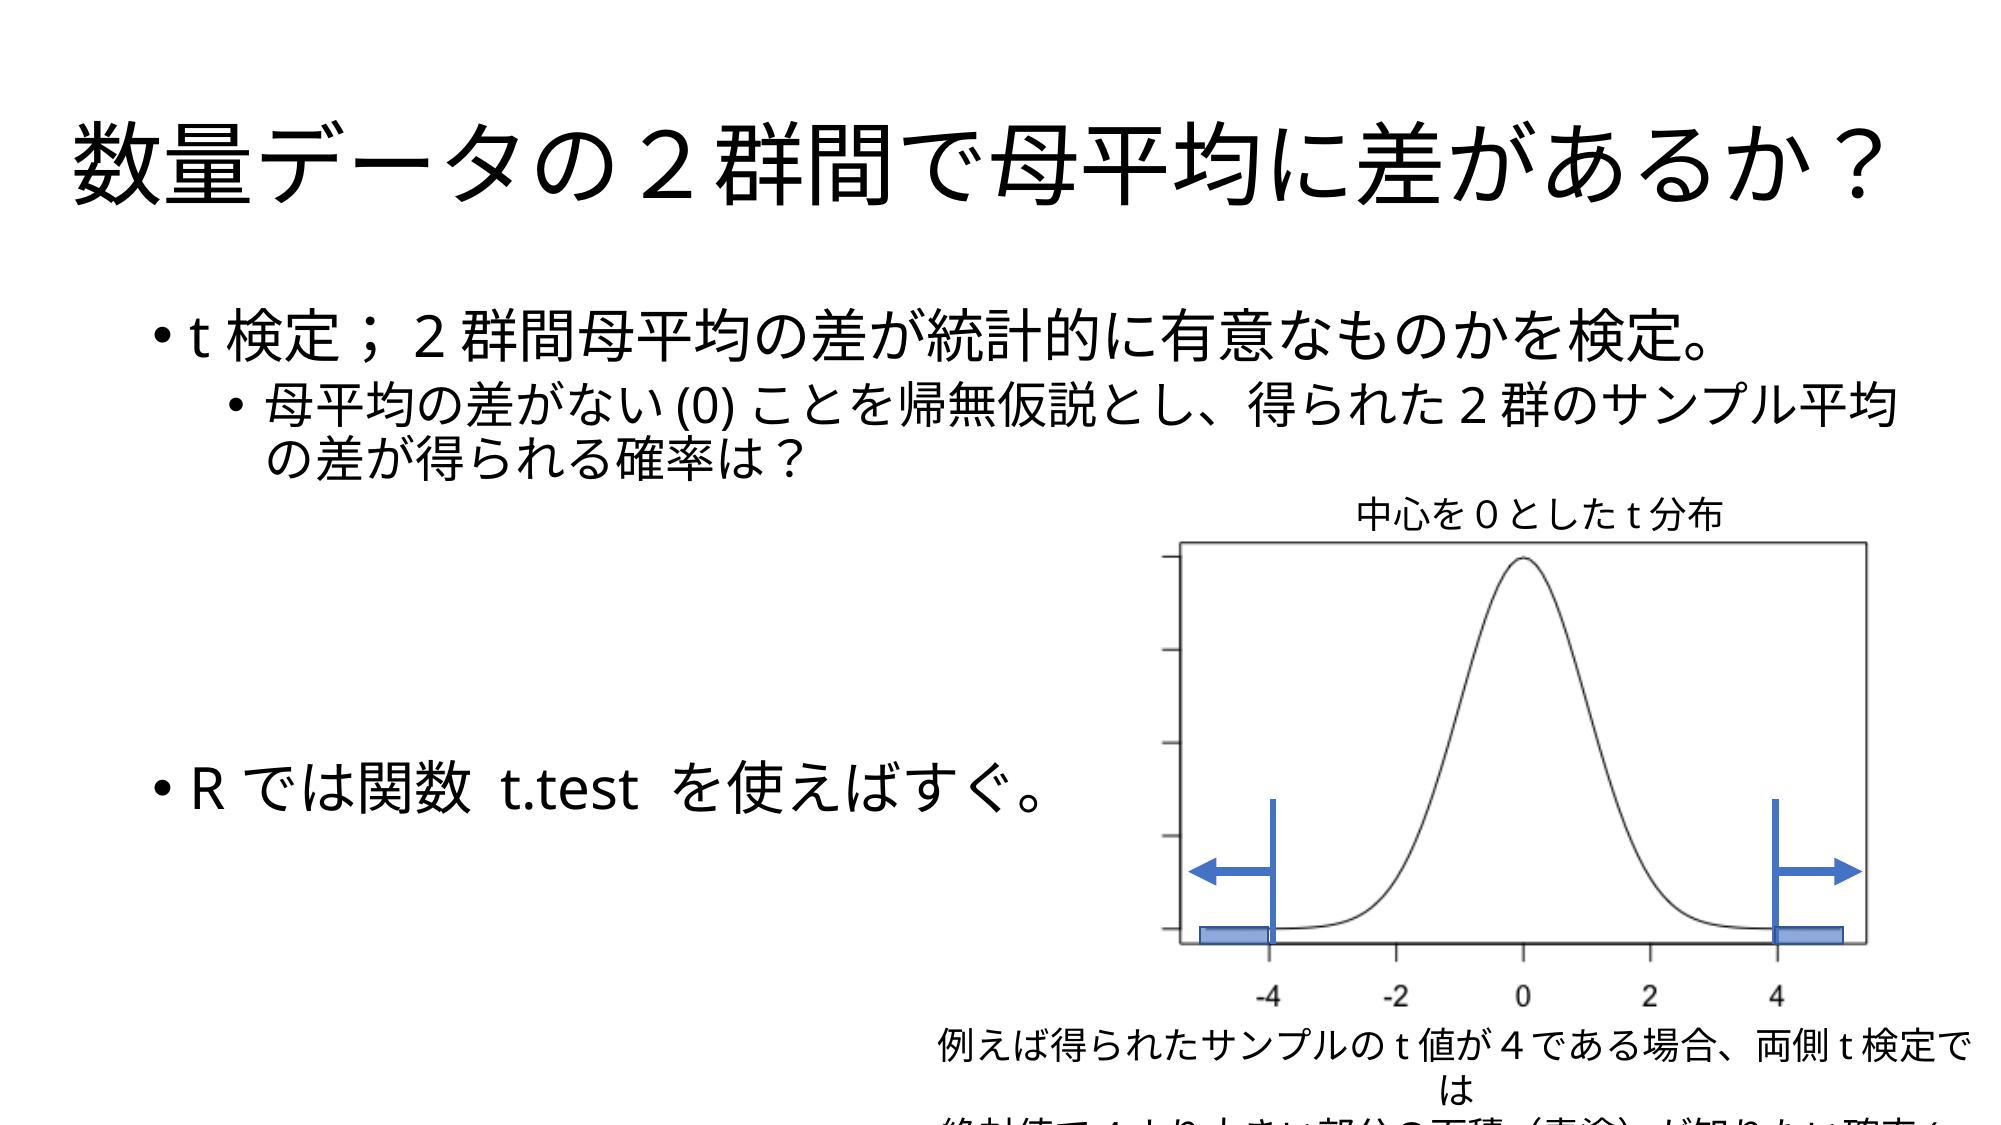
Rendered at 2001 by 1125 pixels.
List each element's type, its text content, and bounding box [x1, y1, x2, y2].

text_box 中心を０としたt分布 [1340, 484, 1740, 506]
picture [1147, 506, 1900, 1014]
title 数量データの２群間で母平均に差があるか？ [56, 59, 1953, 278]
list t検定；2群間母平均の差が統計的に有意なものかを検定。 母平均の差がない(0)ことを帰無仮説とし、得られた2群のサンプル平均の差が得られる確率は？ Rでは関数 t.test を使えばすぐ。 [137, 299, 1916, 1014]
text_box 例えば得られたサンプルのt値が４である場合、両側t検定では 絶対値で4より大きい部分の面積（青塗）が知りたい確率(p値) [912, 1015, 2000, 1125]
